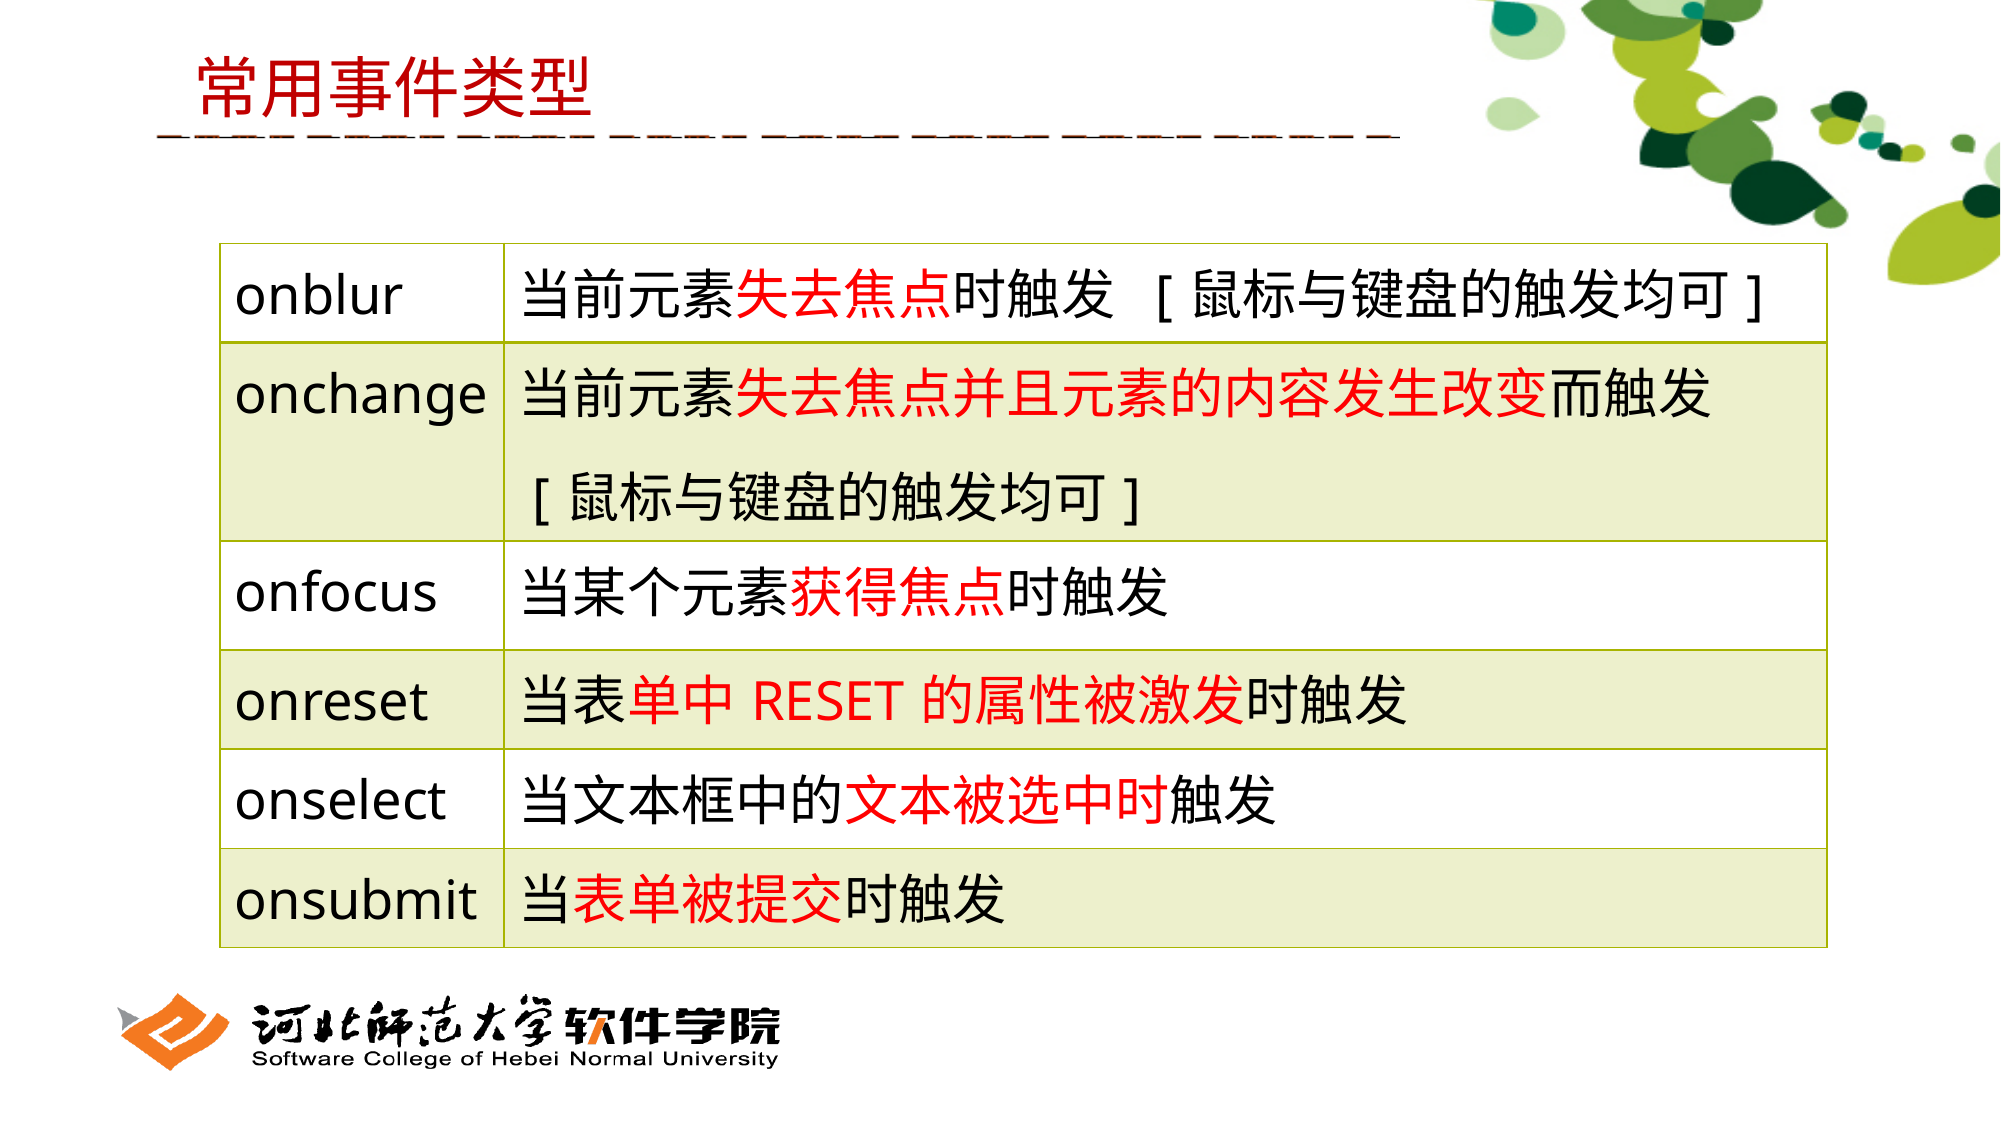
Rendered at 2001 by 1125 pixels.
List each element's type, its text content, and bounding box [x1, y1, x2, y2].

table_cell onsubmit [221, 849, 503, 947]
table_cell 当前元素失去焦点并且元素的内容发生改变而触发 [鼠标与键盘的触发均可] [505, 344, 1826, 540]
table_header onblur [221, 244, 503, 341]
table_header 当前元素失去焦点时触发 [鼠标与键盘的触发均可] [505, 244, 1826, 341]
picture [0, 0, 2001, 1125]
table_cell onfocus [221, 542, 503, 649]
table_cell onreset [221, 651, 503, 748]
table_cell 当表单中RESET的属性被激发时触发 [505, 651, 1826, 748]
table_cell onselect [221, 750, 503, 848]
table_cell onchange [221, 344, 503, 540]
list 常用事件类型 [178, 38, 1523, 120]
table_cell 当表单被提交时触发 [505, 849, 1826, 947]
table_cell 当文本框中的文本被选中时触发 [505, 750, 1826, 848]
table_cell 当某个元素获得焦点时触发 [505, 542, 1826, 649]
